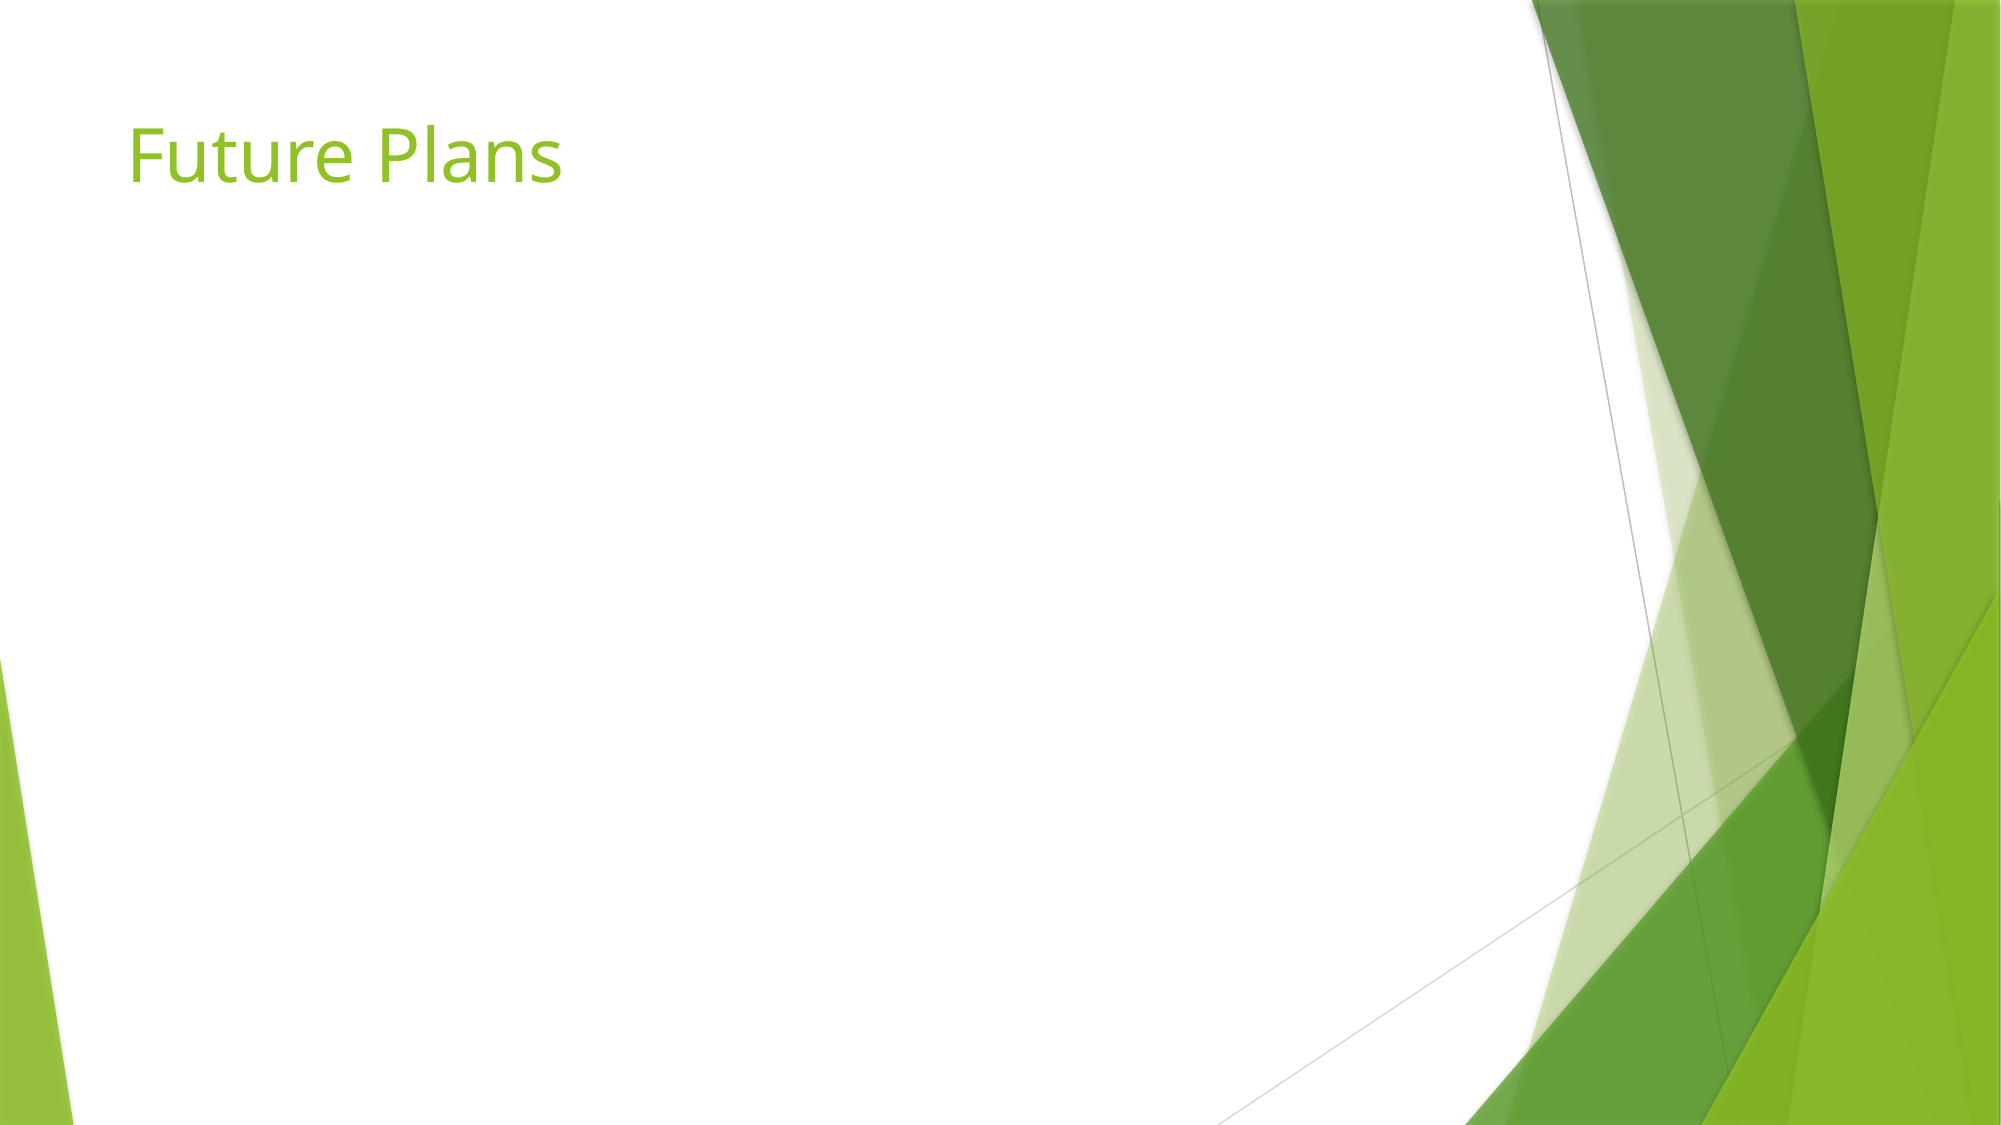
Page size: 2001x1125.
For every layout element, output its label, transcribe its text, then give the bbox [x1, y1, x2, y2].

title Future Plans [111, 99, 1522, 317]
